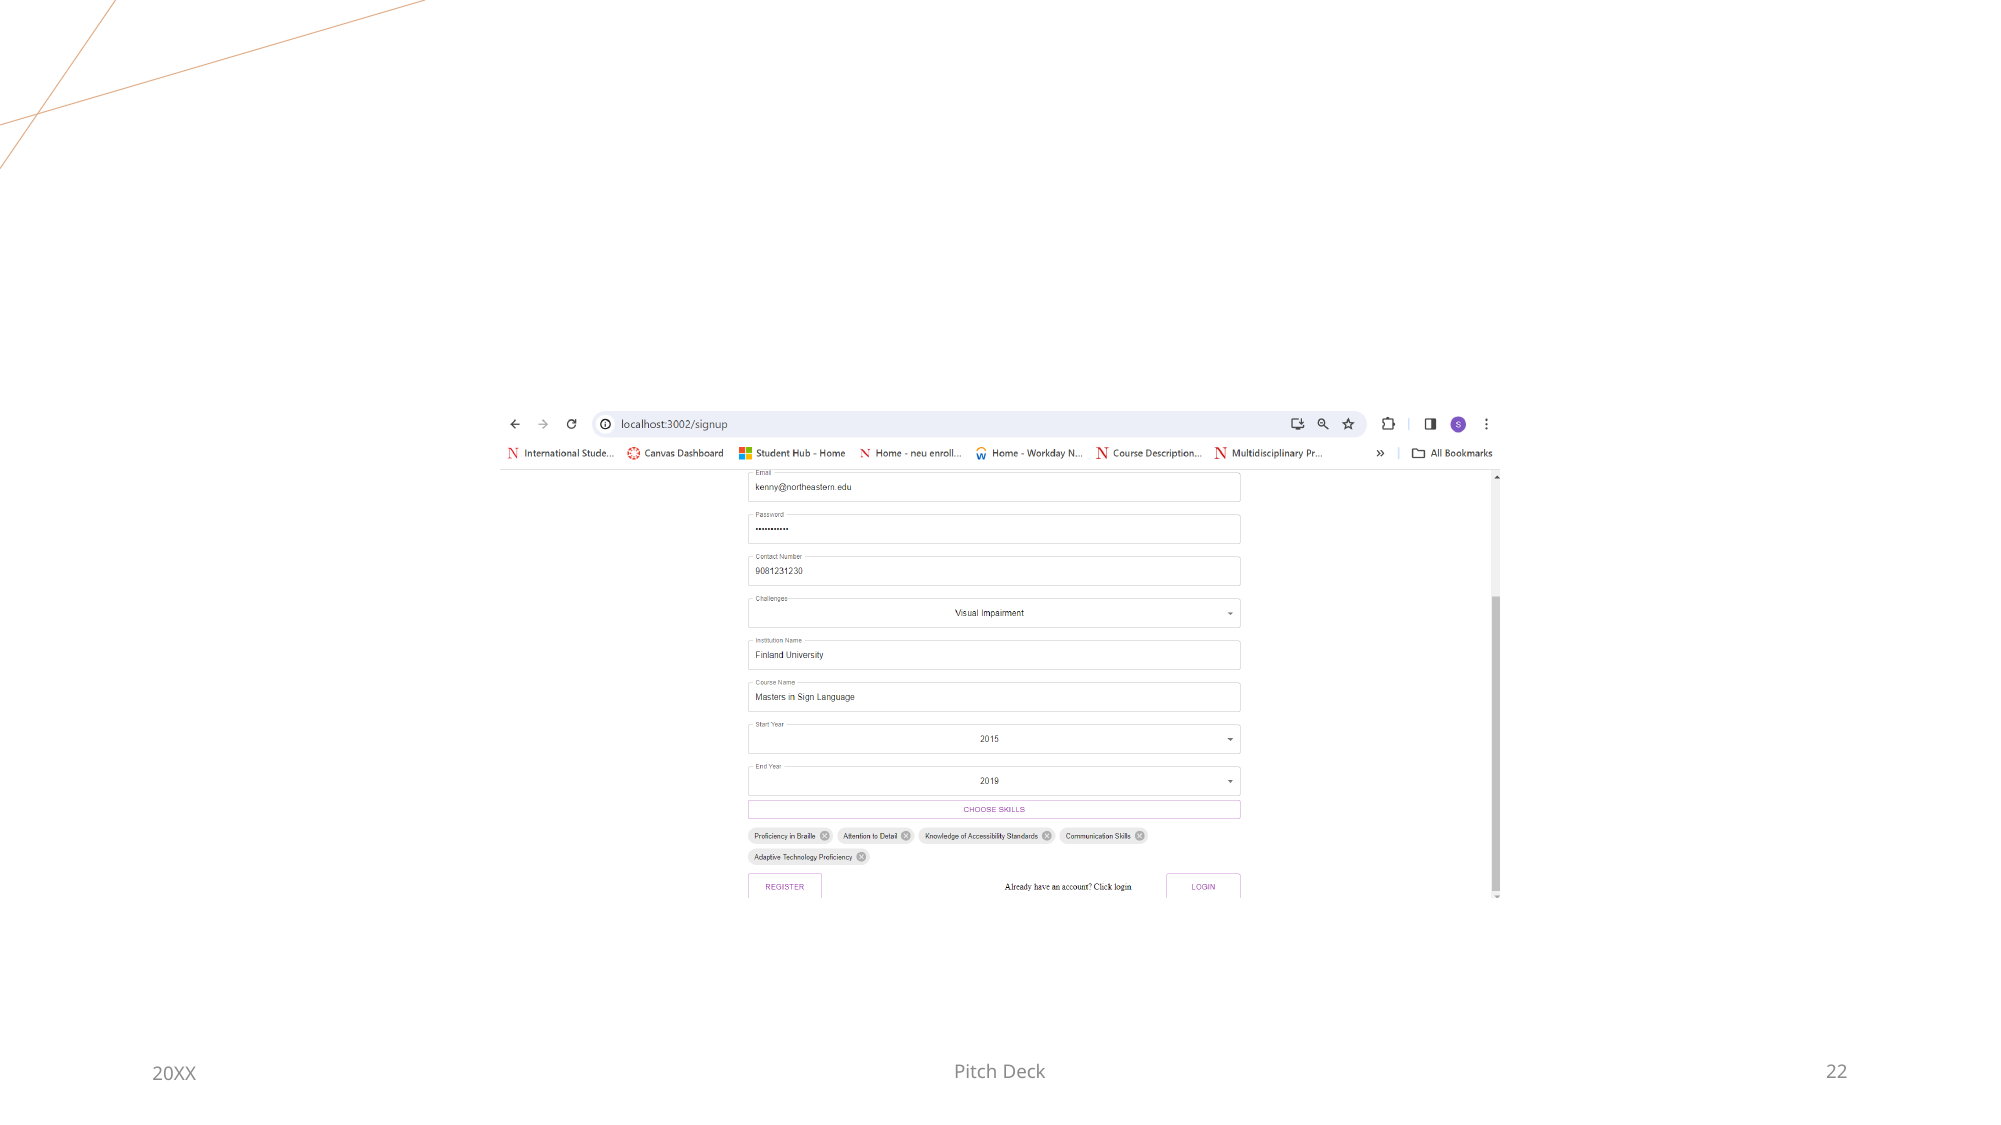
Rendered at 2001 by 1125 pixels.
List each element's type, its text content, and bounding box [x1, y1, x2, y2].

slide_number 22 [1412, 1042, 1863, 1103]
footer Pitch Deck [662, 1042, 1338, 1103]
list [499, 409, 1500, 898]
slide_number 20XX [137, 1042, 588, 1103]
